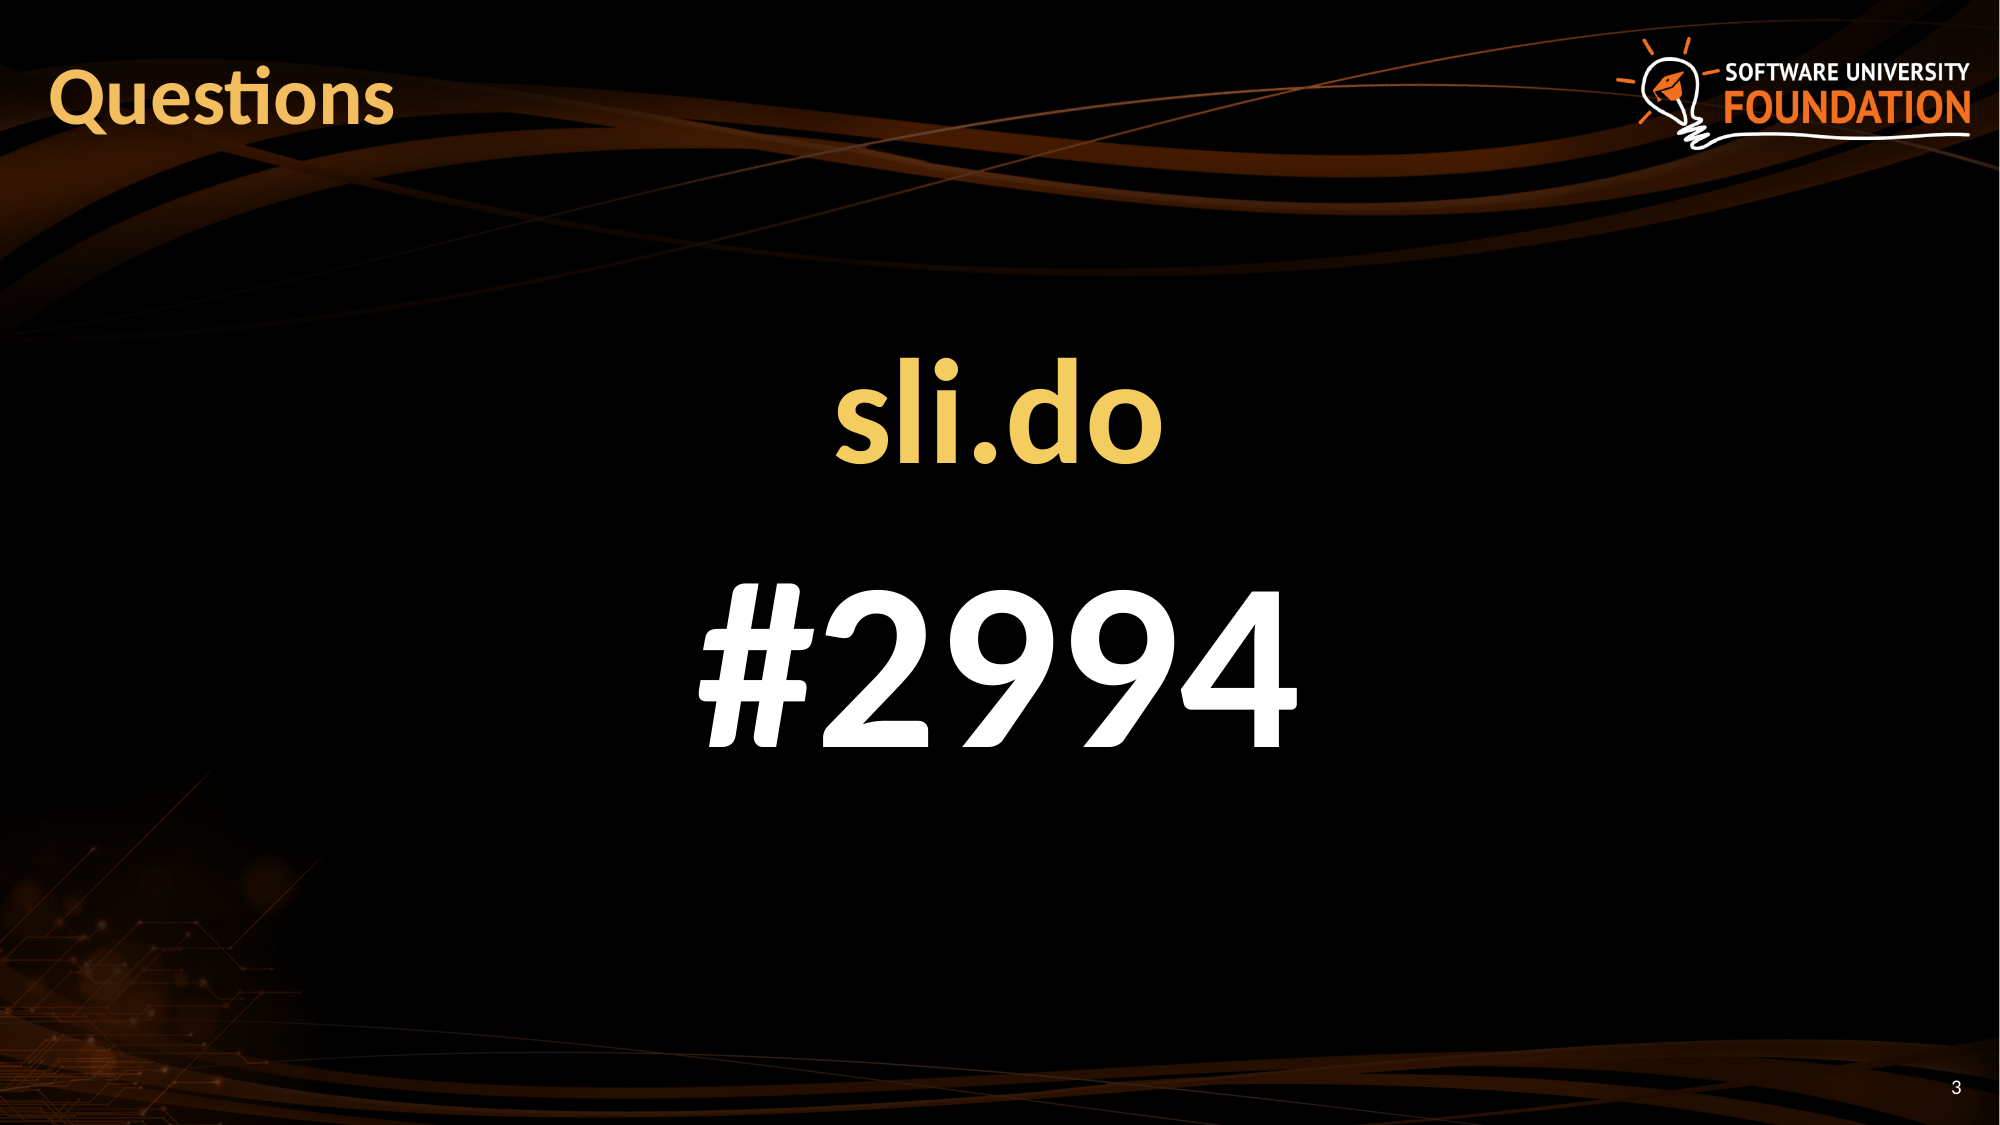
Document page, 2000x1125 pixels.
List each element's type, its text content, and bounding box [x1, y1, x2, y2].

slide_number 3 [1897, 1071, 1968, 1103]
picture [0, 0, 2000, 1125]
list sli.do #2994 [31, 188, 1968, 1071]
title Questions [30, 6, 1602, 189]
